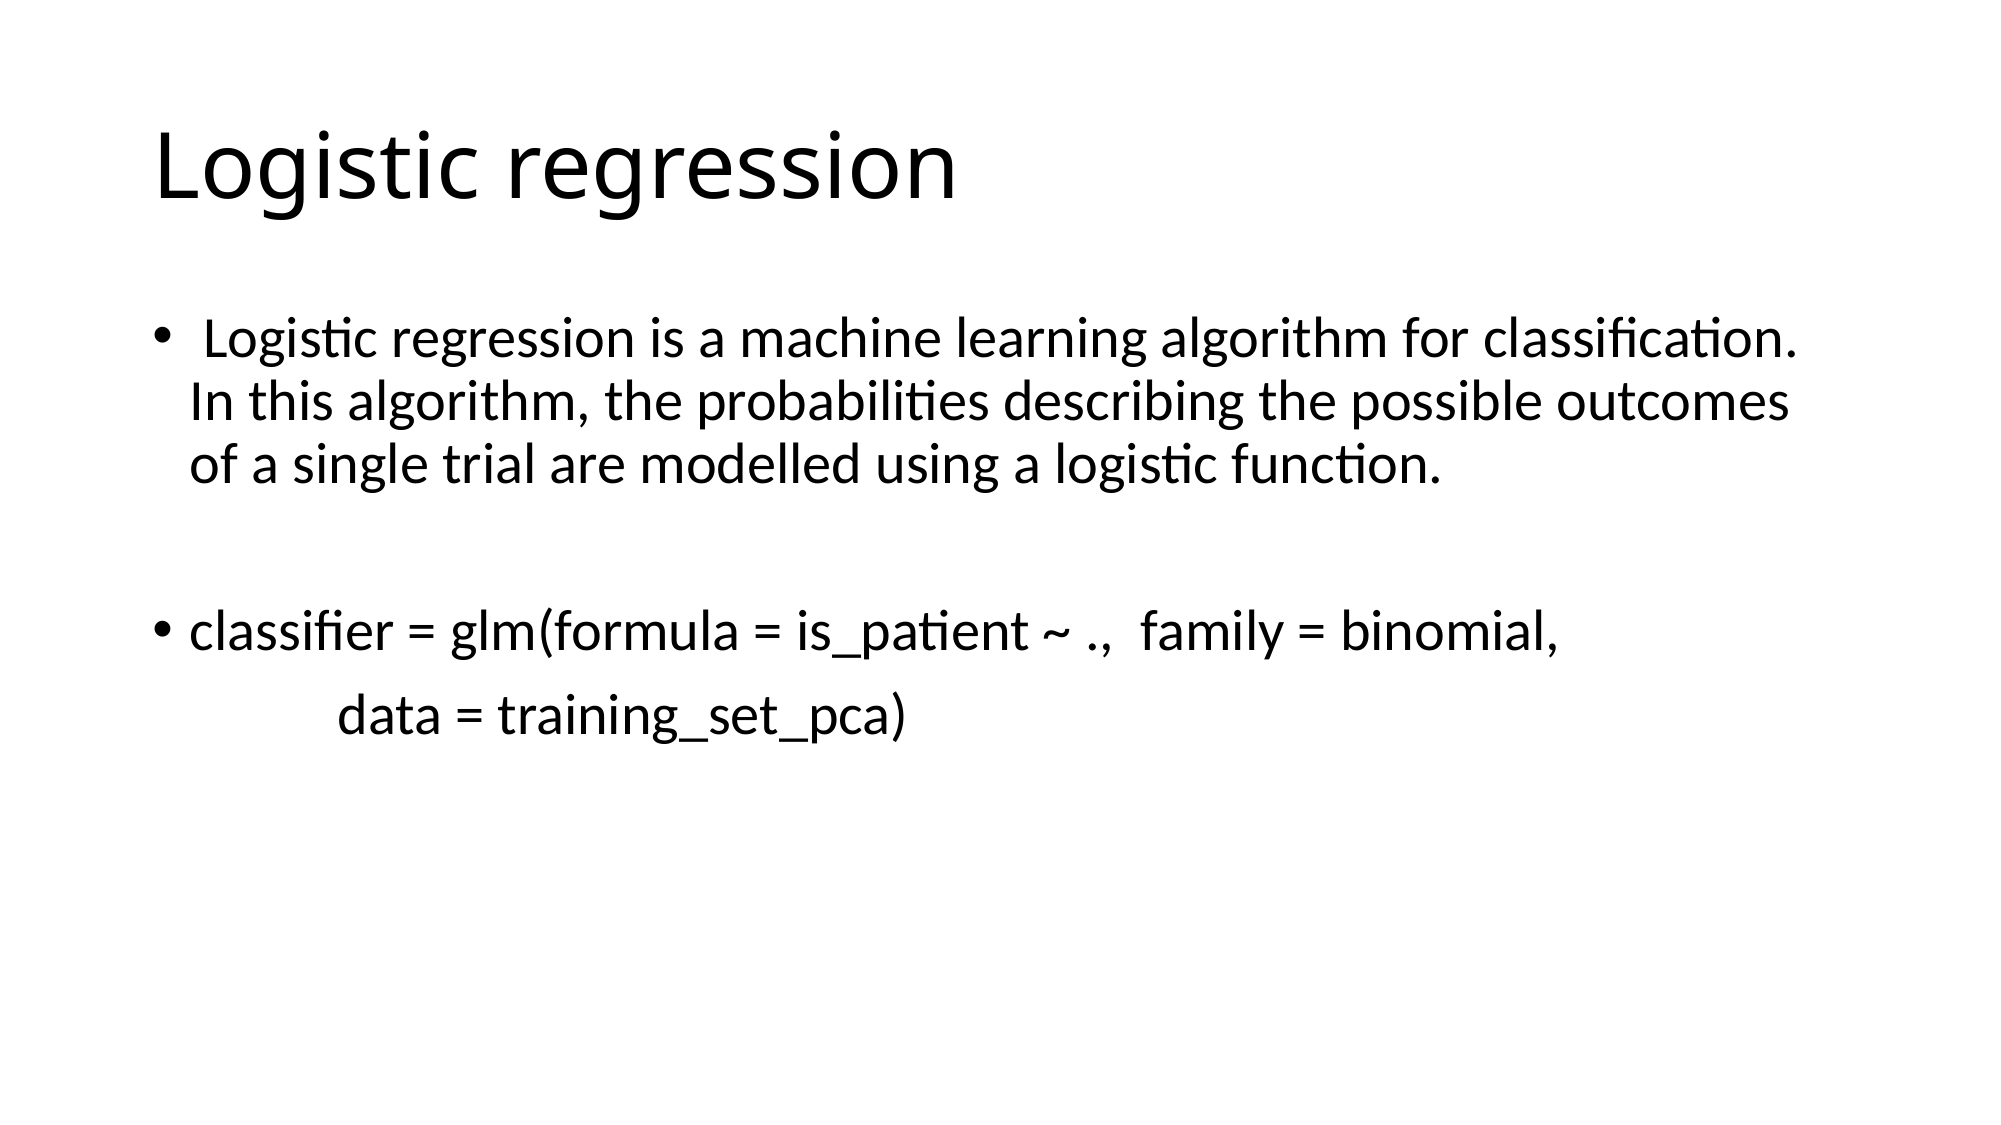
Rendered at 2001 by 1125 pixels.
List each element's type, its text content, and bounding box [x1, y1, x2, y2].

list Logistic regression is a machine learning algorithm for classification. In this algorithm, the probabilities describing the possible outcomes of a single trial are modelled using a logistic function. classifier = glm(formula = is_patient ~ ., family = binomial, data = training_set_pca) [137, 299, 1863, 1014]
title Logistic regression [137, 59, 1863, 278]
